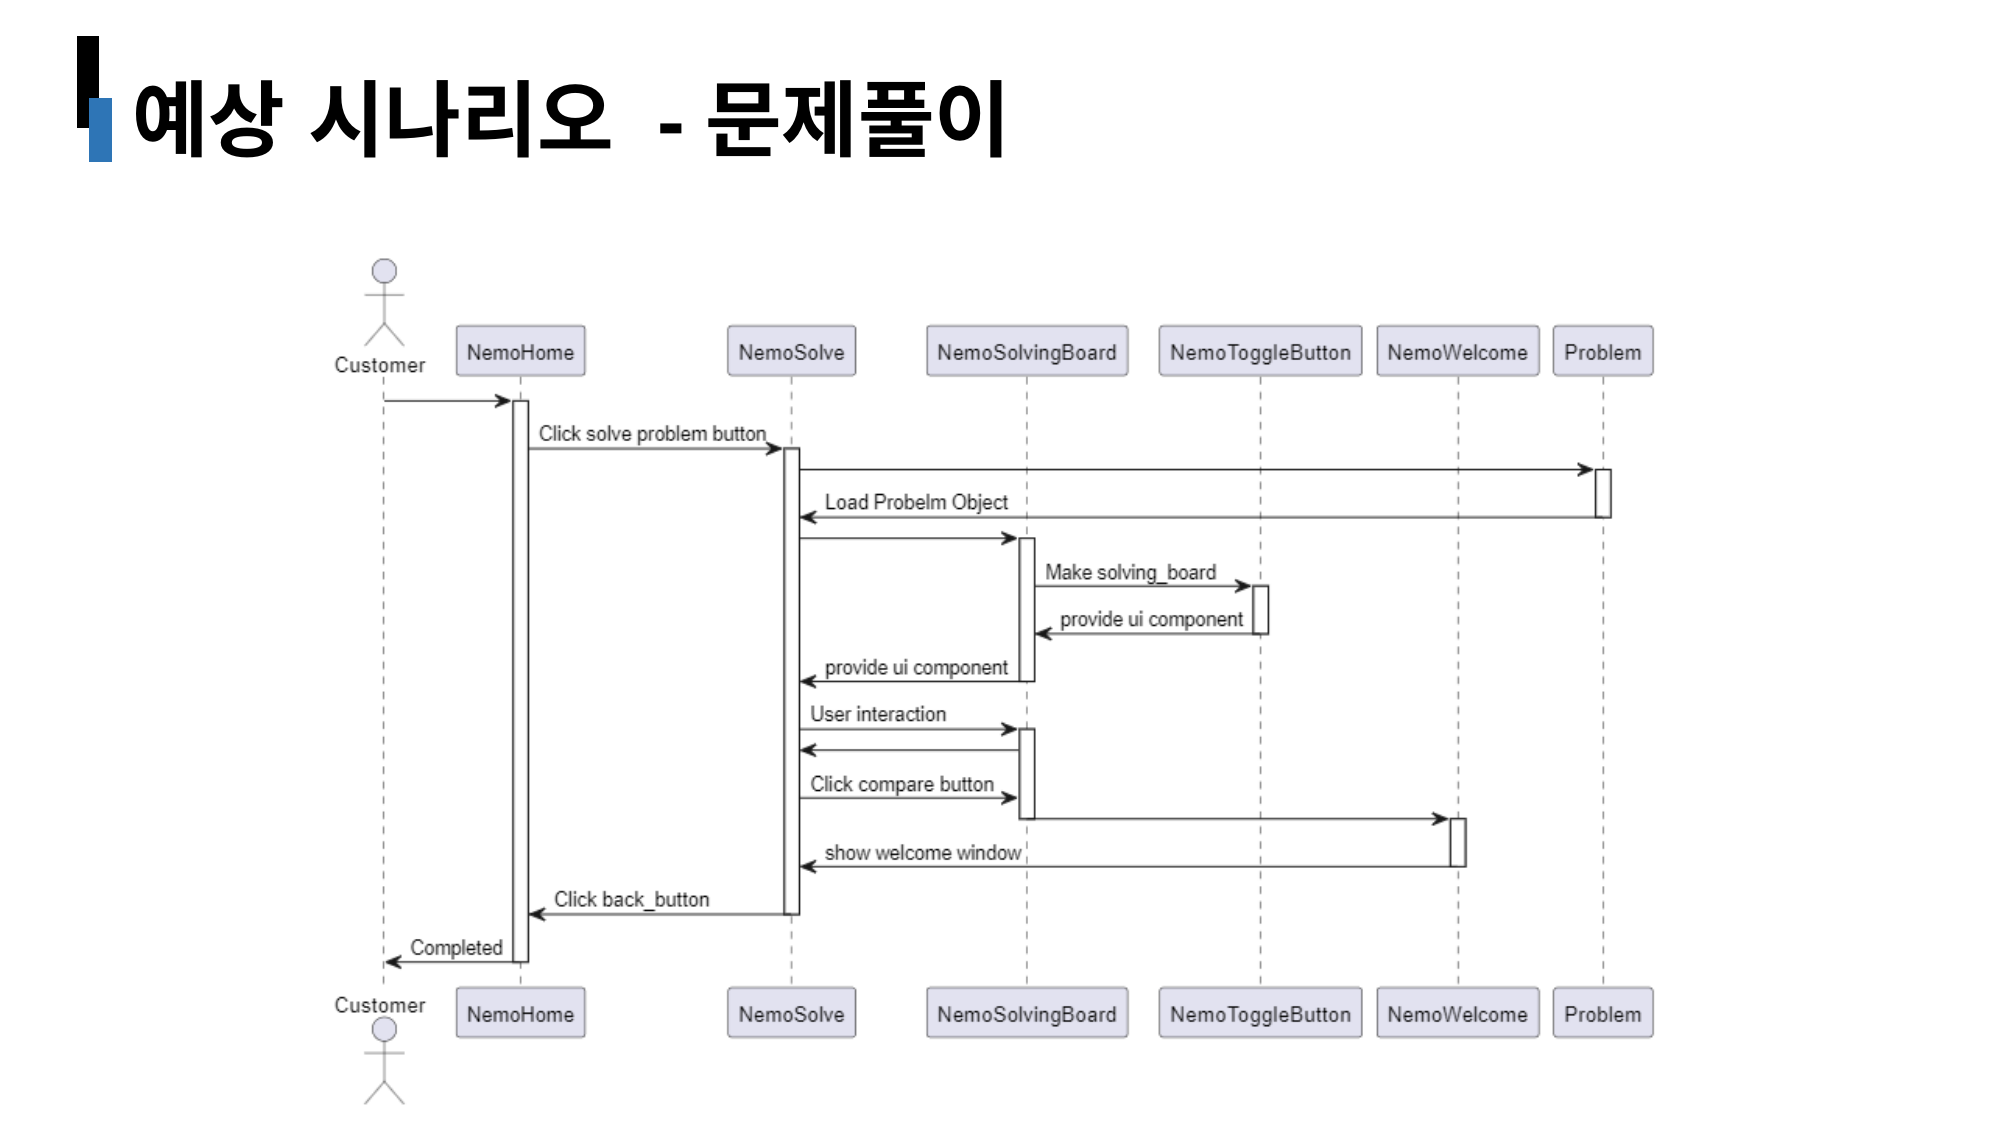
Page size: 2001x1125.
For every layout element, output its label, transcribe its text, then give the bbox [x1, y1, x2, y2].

text_box [89, 98, 98, 162]
text_box 예상 시나리오 -문제풀이 [98, 59, 1295, 175]
text_box [77, 36, 99, 128]
picture [327, 251, 1662, 1114]
